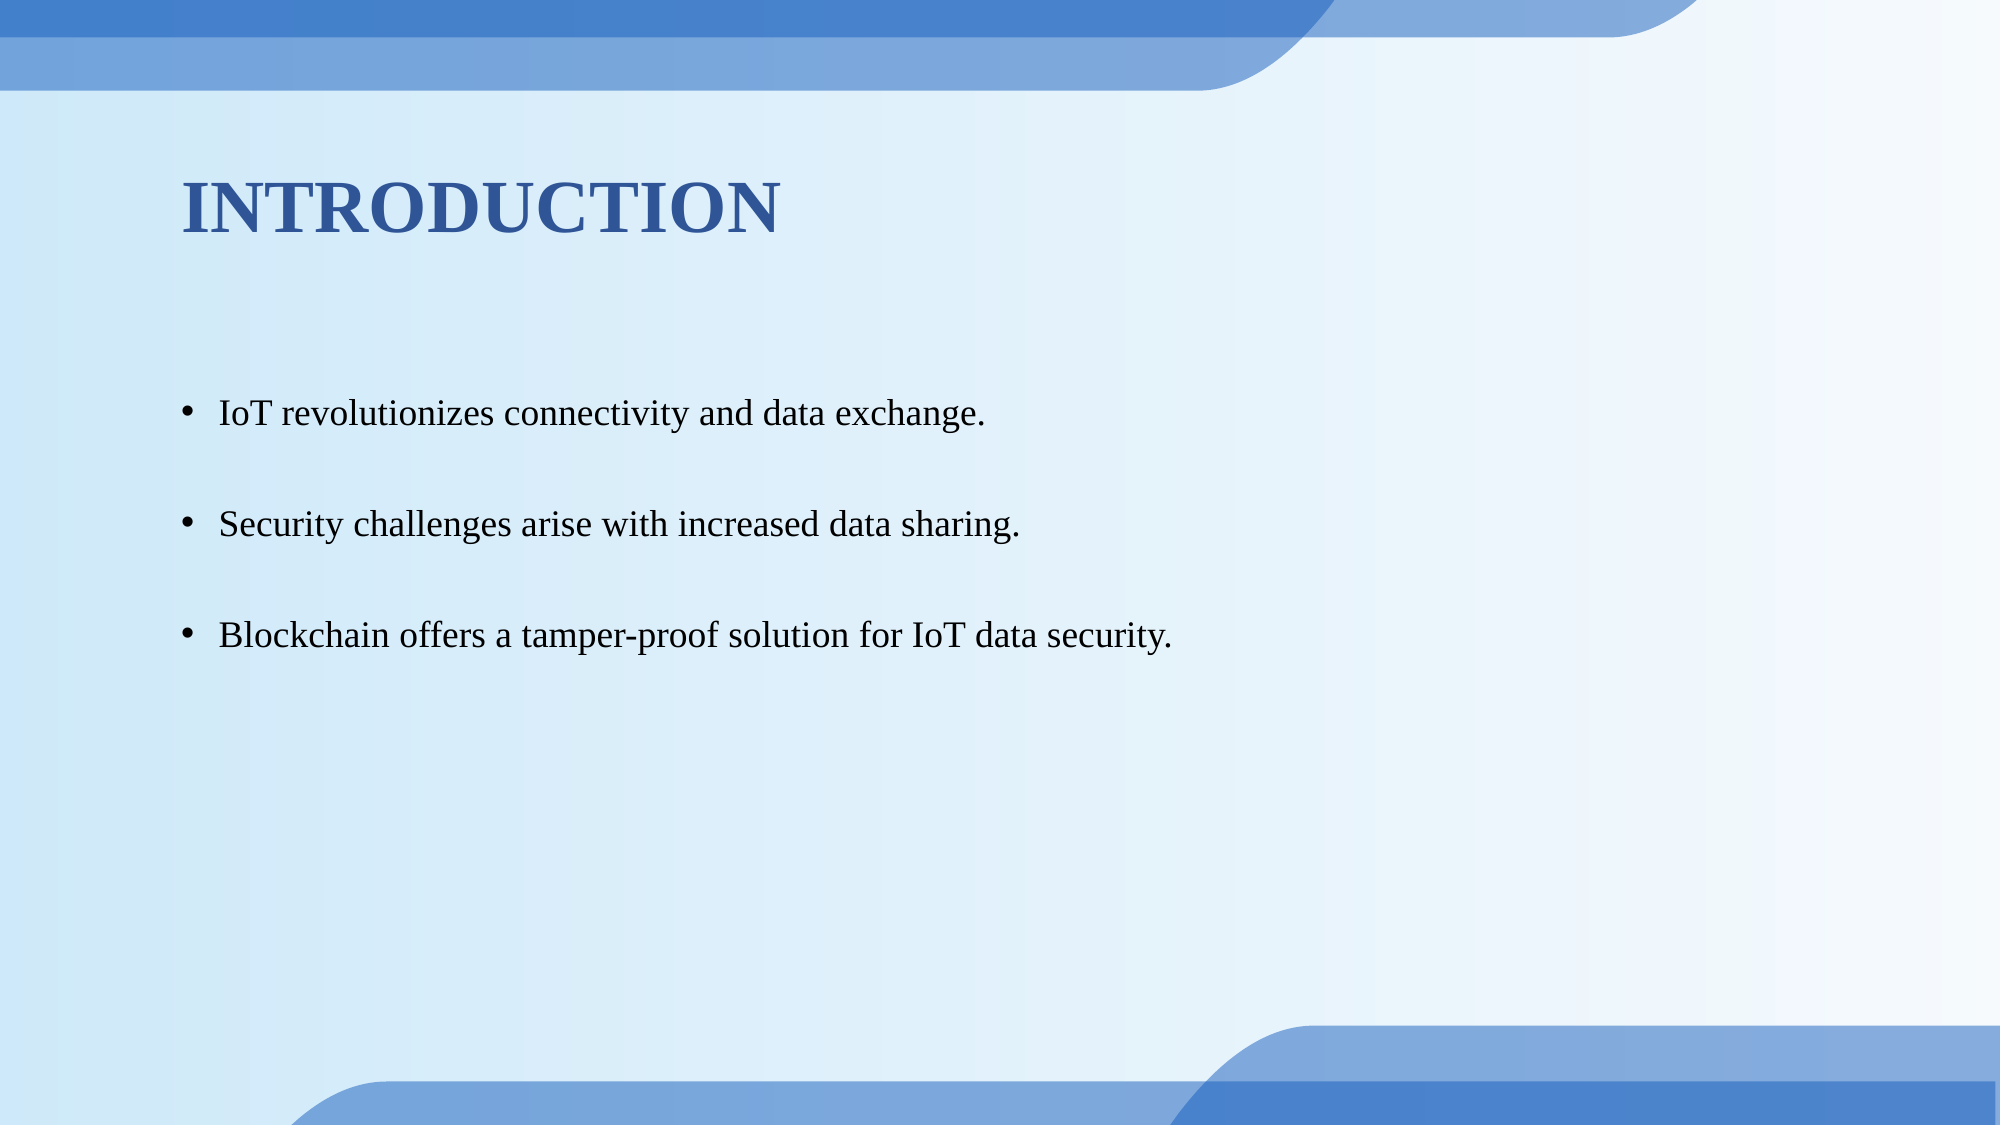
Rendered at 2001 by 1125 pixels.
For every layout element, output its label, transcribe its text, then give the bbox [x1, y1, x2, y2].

text_box IoT revolutionizes connectivity and data exchange. Security challenges arise with increased data sharing. Blockchain offers a tamper-proof solution for IoT data security. [166, 335, 1807, 1026]
text_box [291, 1081, 1205, 1125]
text_box [1170, 1025, 2000, 1125]
text_box [1303, 0, 1697, 38]
text_box [0, 0, 1335, 91]
text_box INTRODUCTION [166, 159, 1567, 267]
